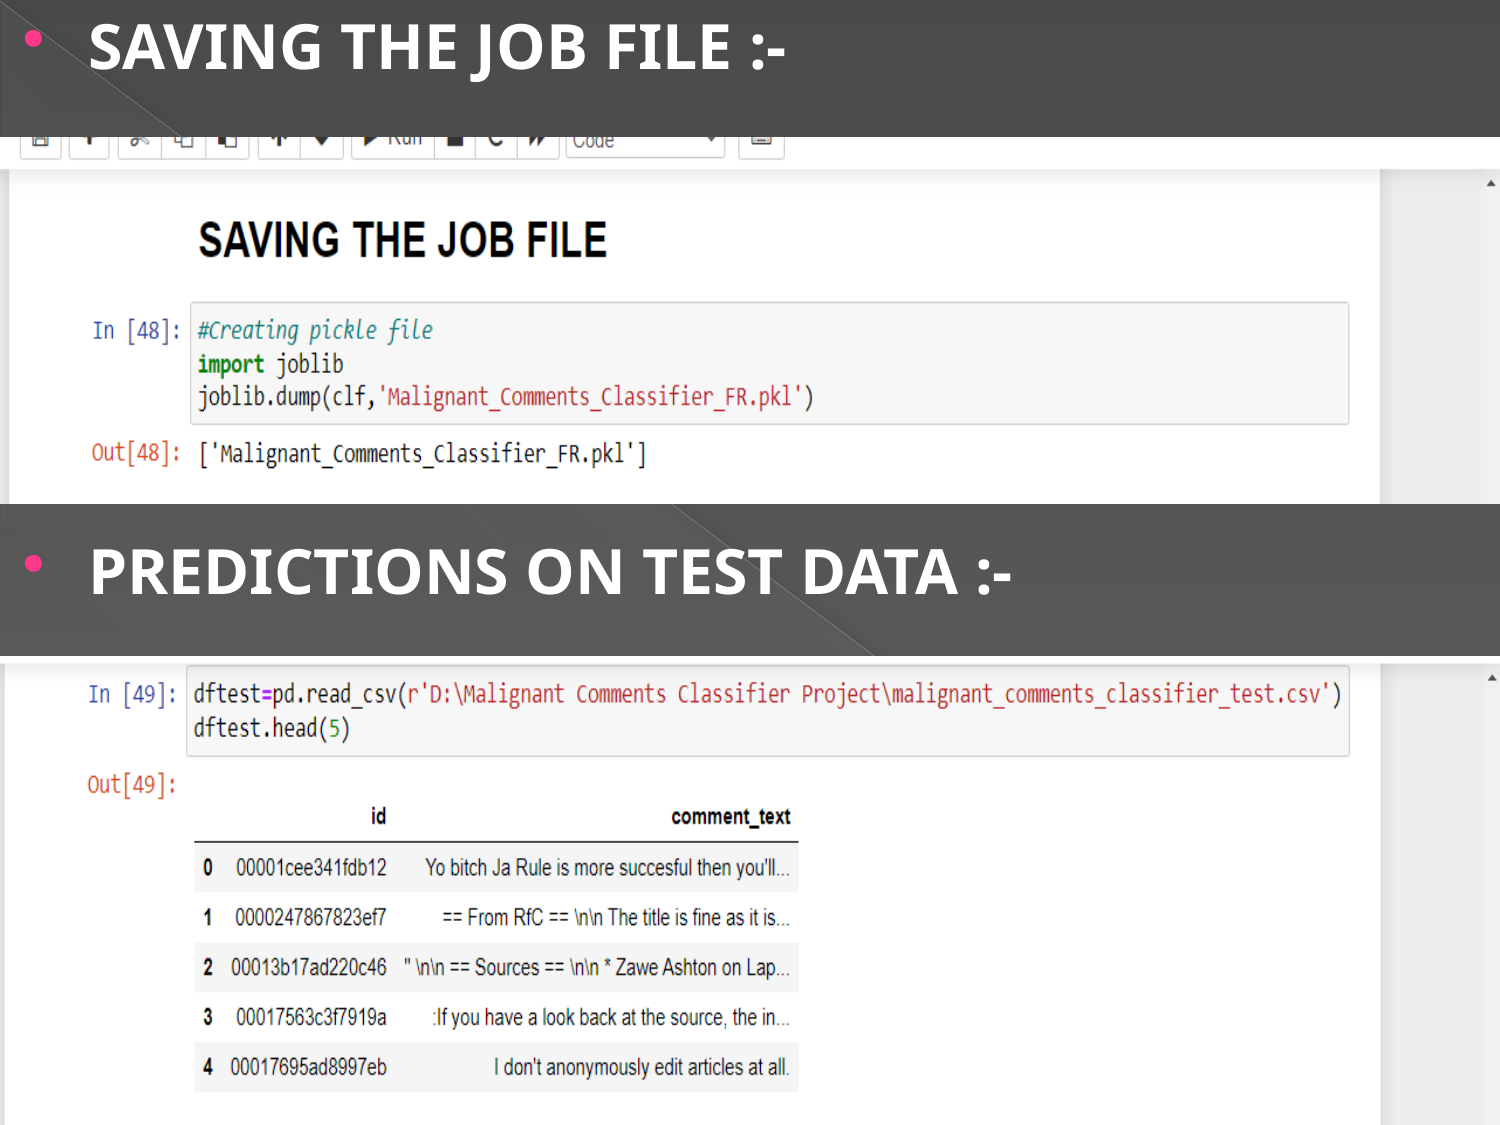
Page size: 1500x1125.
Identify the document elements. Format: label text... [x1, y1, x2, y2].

list SAVING THE JOB FILE :- PREDICTIONS ON TEST DATA :- [0, 0, 1500, 127]
list SAVING THE JOB FILE :- PREDICTIONS ON TEST DATA :- [0, 504, 1500, 647]
picture [0, 136, 1500, 504]
picture [0, 656, 1500, 1125]
